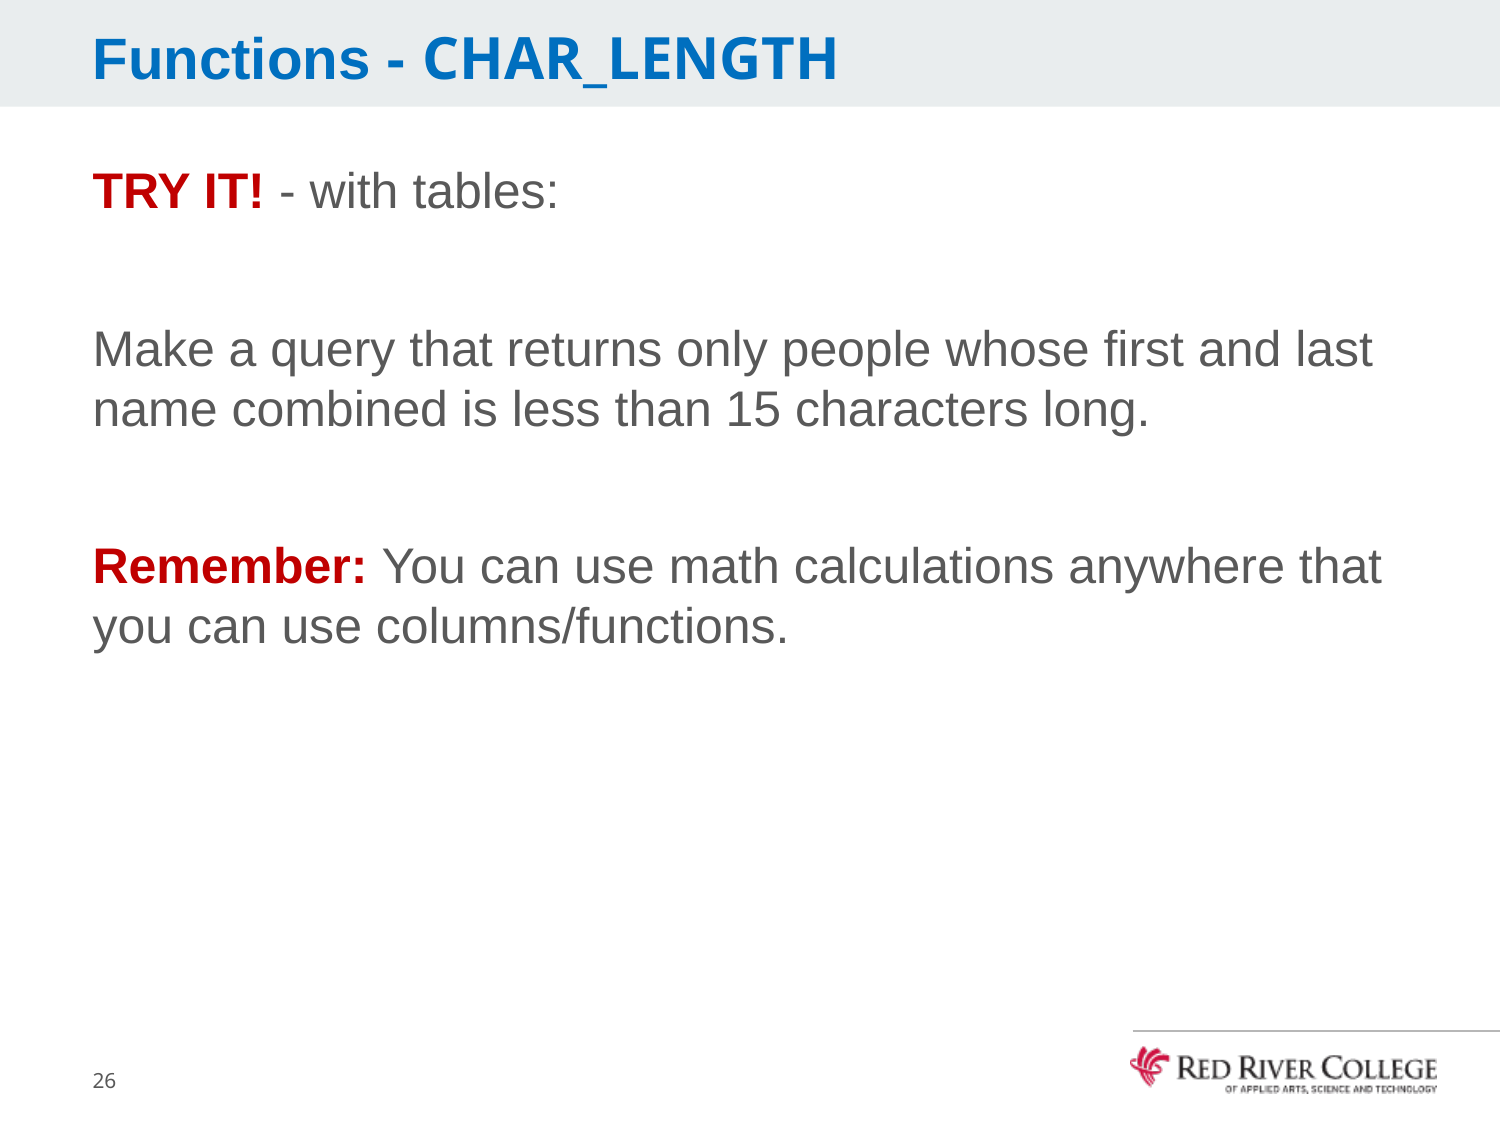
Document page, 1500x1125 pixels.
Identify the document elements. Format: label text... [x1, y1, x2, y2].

picture [1130, 1046, 1437, 1094]
slide_number 26 [77, 1038, 263, 1125]
list TRY IT! - with tables: Make a query that returns only people whose first and last name combined is less than 15 characters long. Remember: You can use math calculations anywhere that you can use columns/functions. [77, 151, 1416, 924]
title Functions - CHAR_LENGTH [77, 21, 1259, 104]
